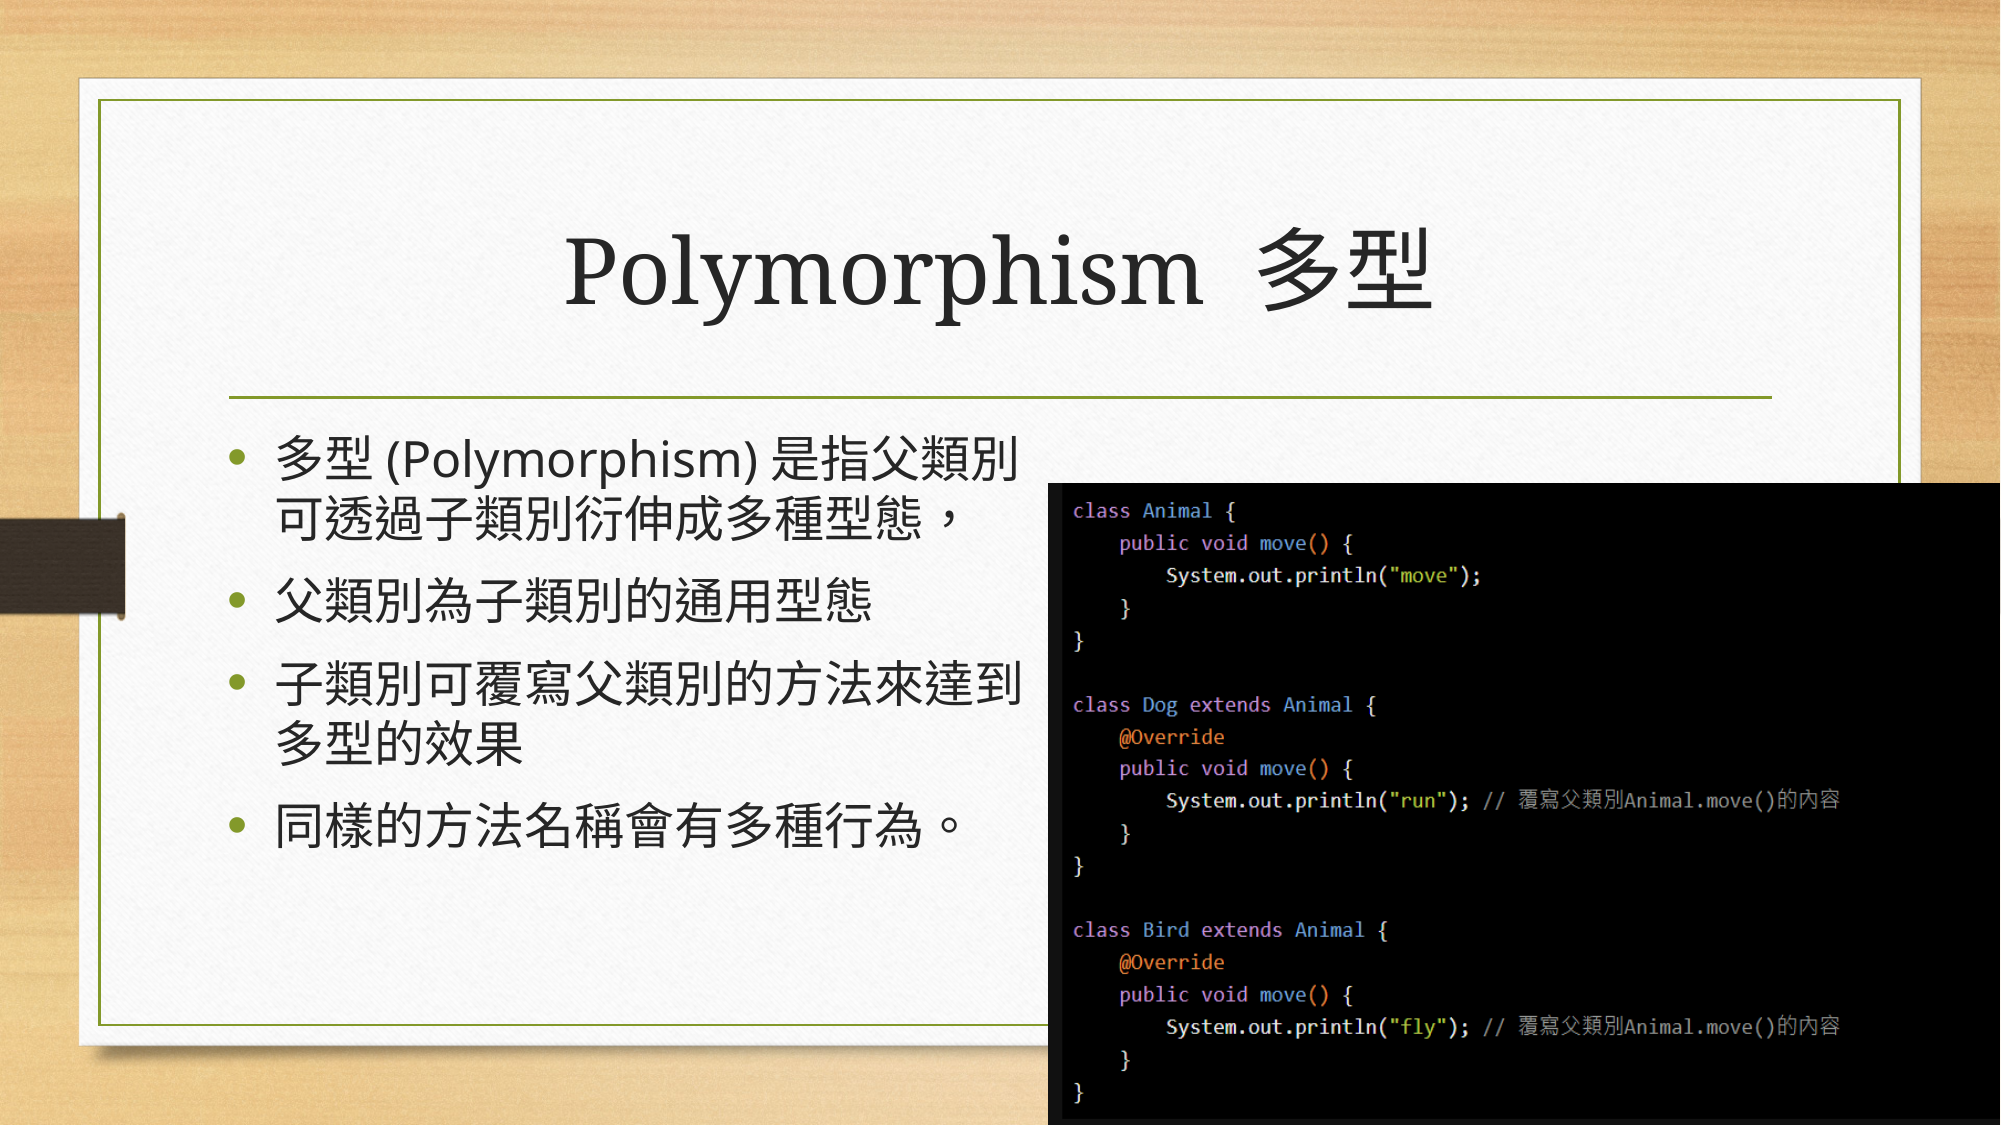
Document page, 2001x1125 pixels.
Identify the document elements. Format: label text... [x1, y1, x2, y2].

title Polymorphism 多型 [212, 161, 1788, 375]
list 多型(Polymorphism)是指父類別可透過子類別衍伸成多種型態， 父類別為子類別的通用型態 子類別可覆寫父類別的方法來達到多型的效果 同樣的方法名稱會有多種行為。 [212, 419, 1049, 964]
picture [0, 0, 2001, 1125]
